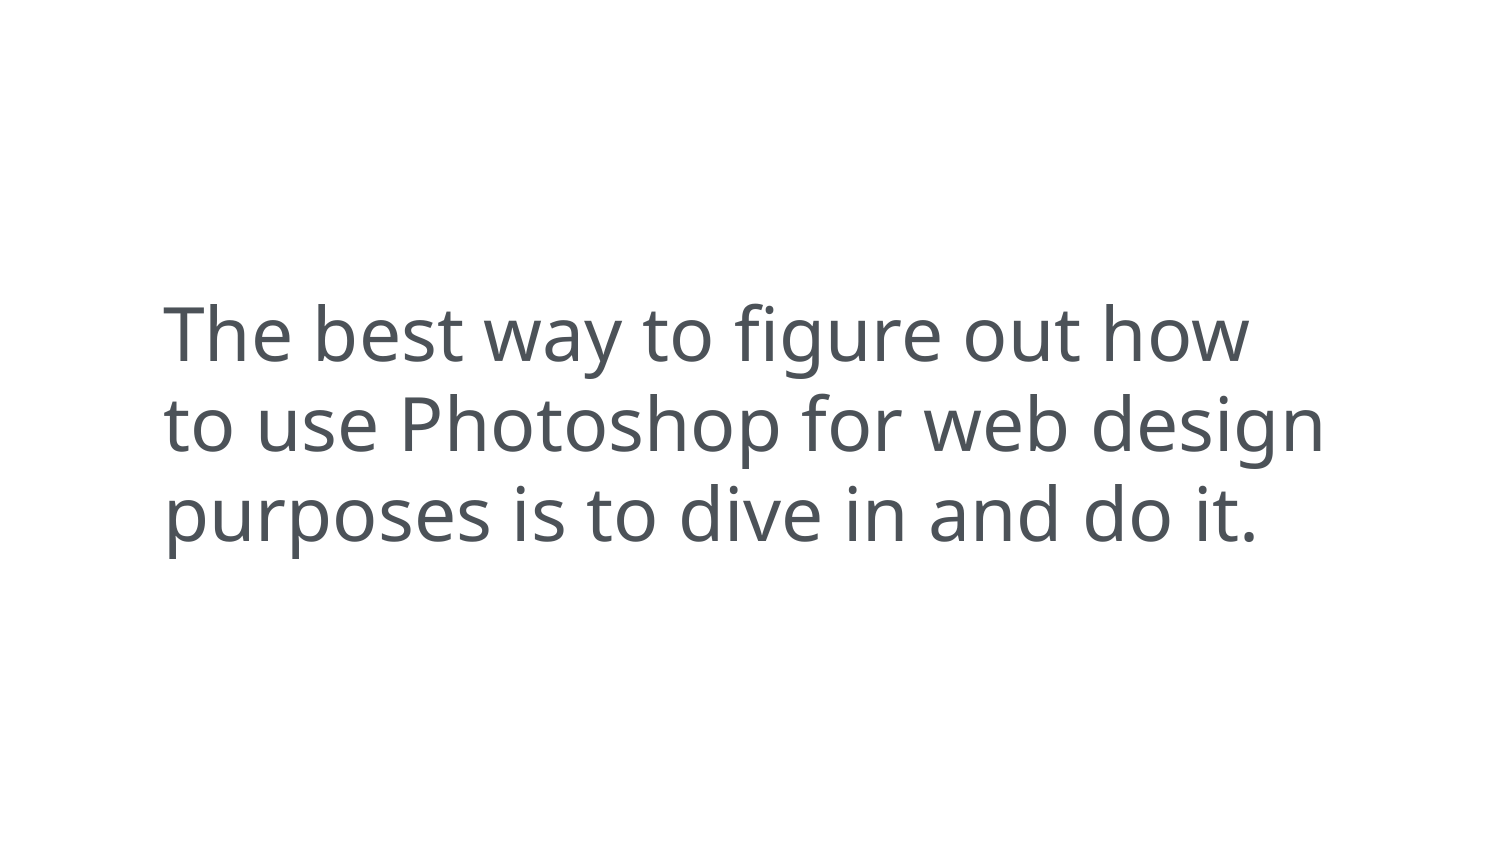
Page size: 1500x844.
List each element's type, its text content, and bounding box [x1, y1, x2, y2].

text_box The best way to figure out how to use Photoshop for web design purposes is to dive in and do it. [148, 190, 1352, 654]
